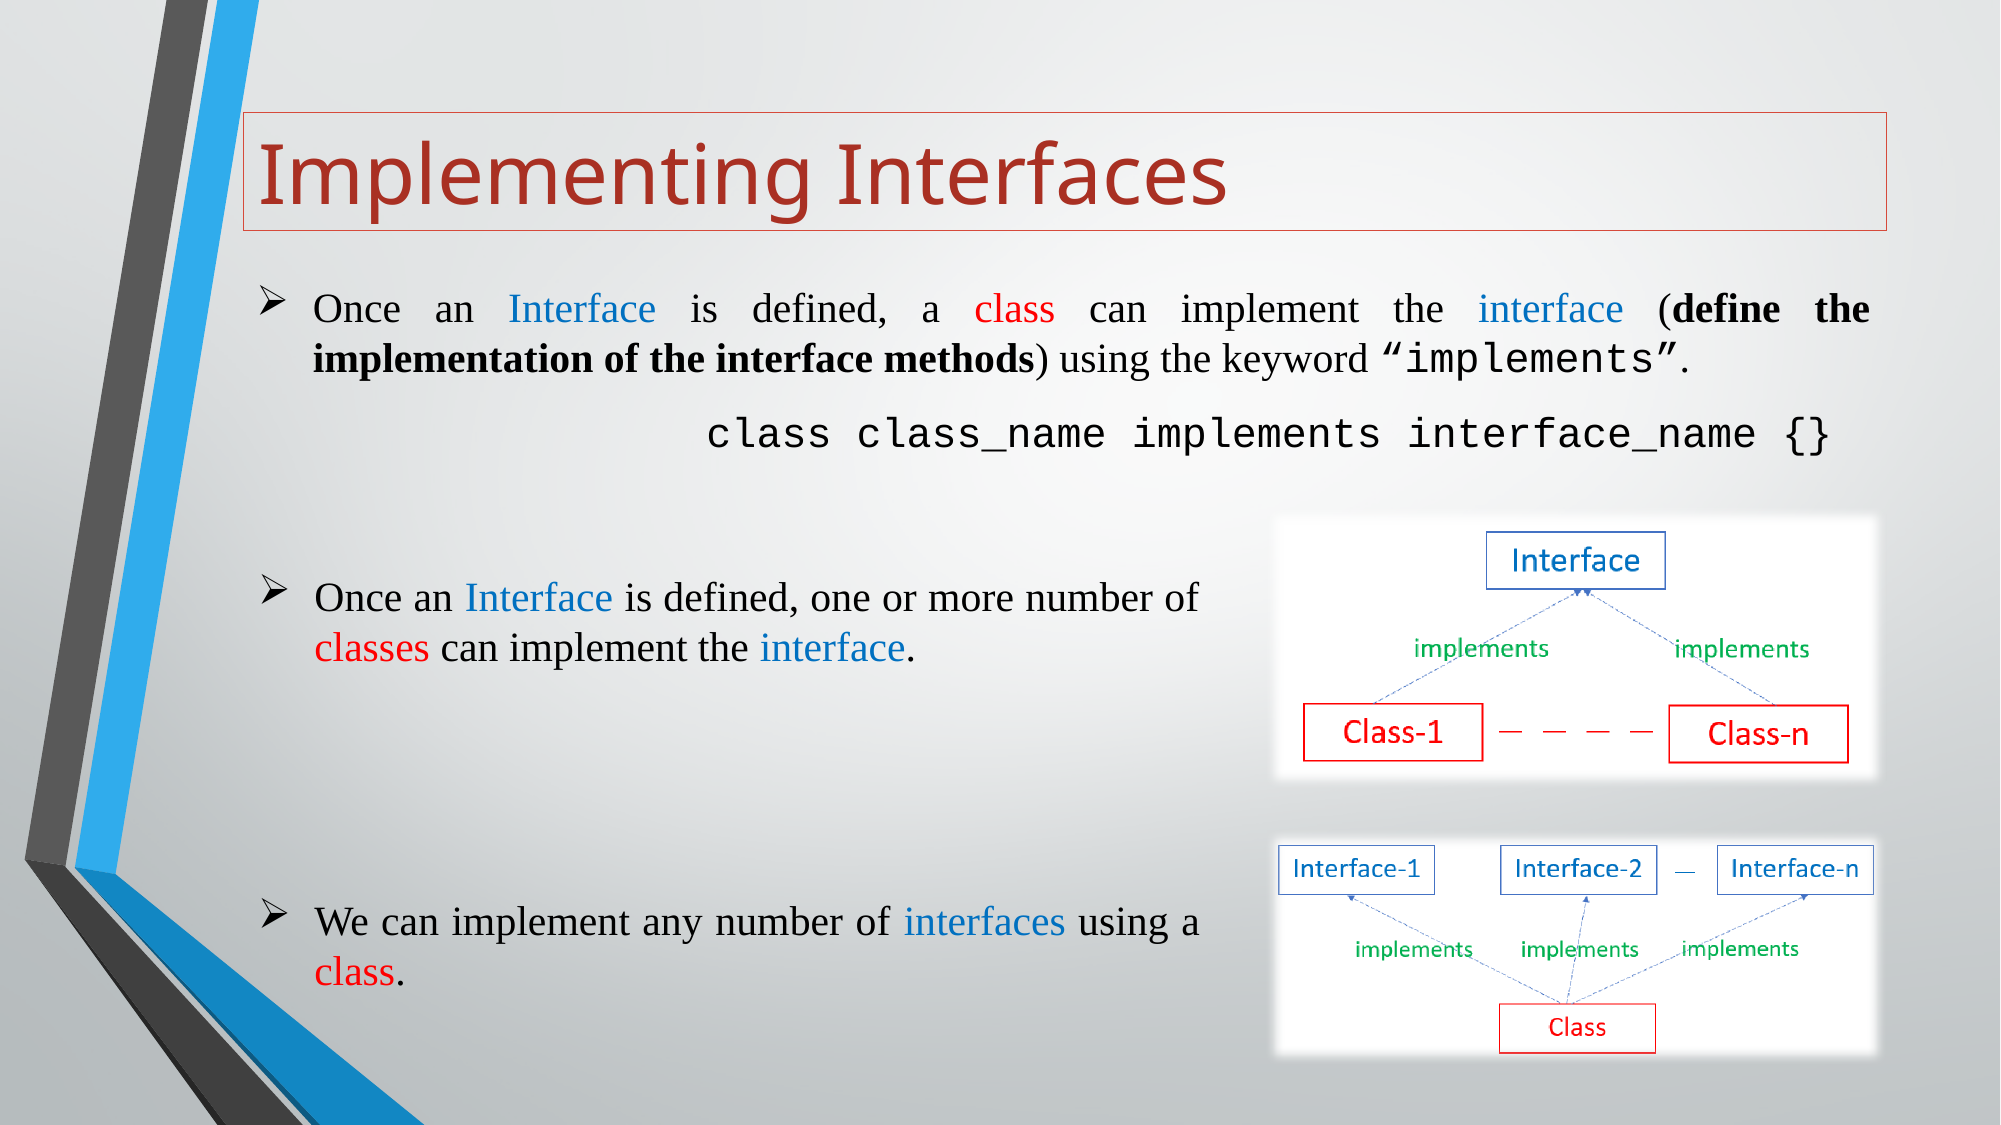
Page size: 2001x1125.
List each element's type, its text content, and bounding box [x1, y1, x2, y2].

text_box We can implement any number of interfaces using a class. [243, 886, 1215, 1001]
text_box Once an Interface is defined, one or more number of classes can implement the interface. [243, 562, 1215, 678]
text_box Once an Interface is defined, a class can implement the interface (define the implementation of the interface methods) using the keyword “implements”. class class_name implements interface_name {} [241, 273, 1886, 463]
title Implementing Interfaces [243, 112, 1887, 231]
picture [1265, 506, 1888, 788]
picture [1265, 829, 1886, 1065]
